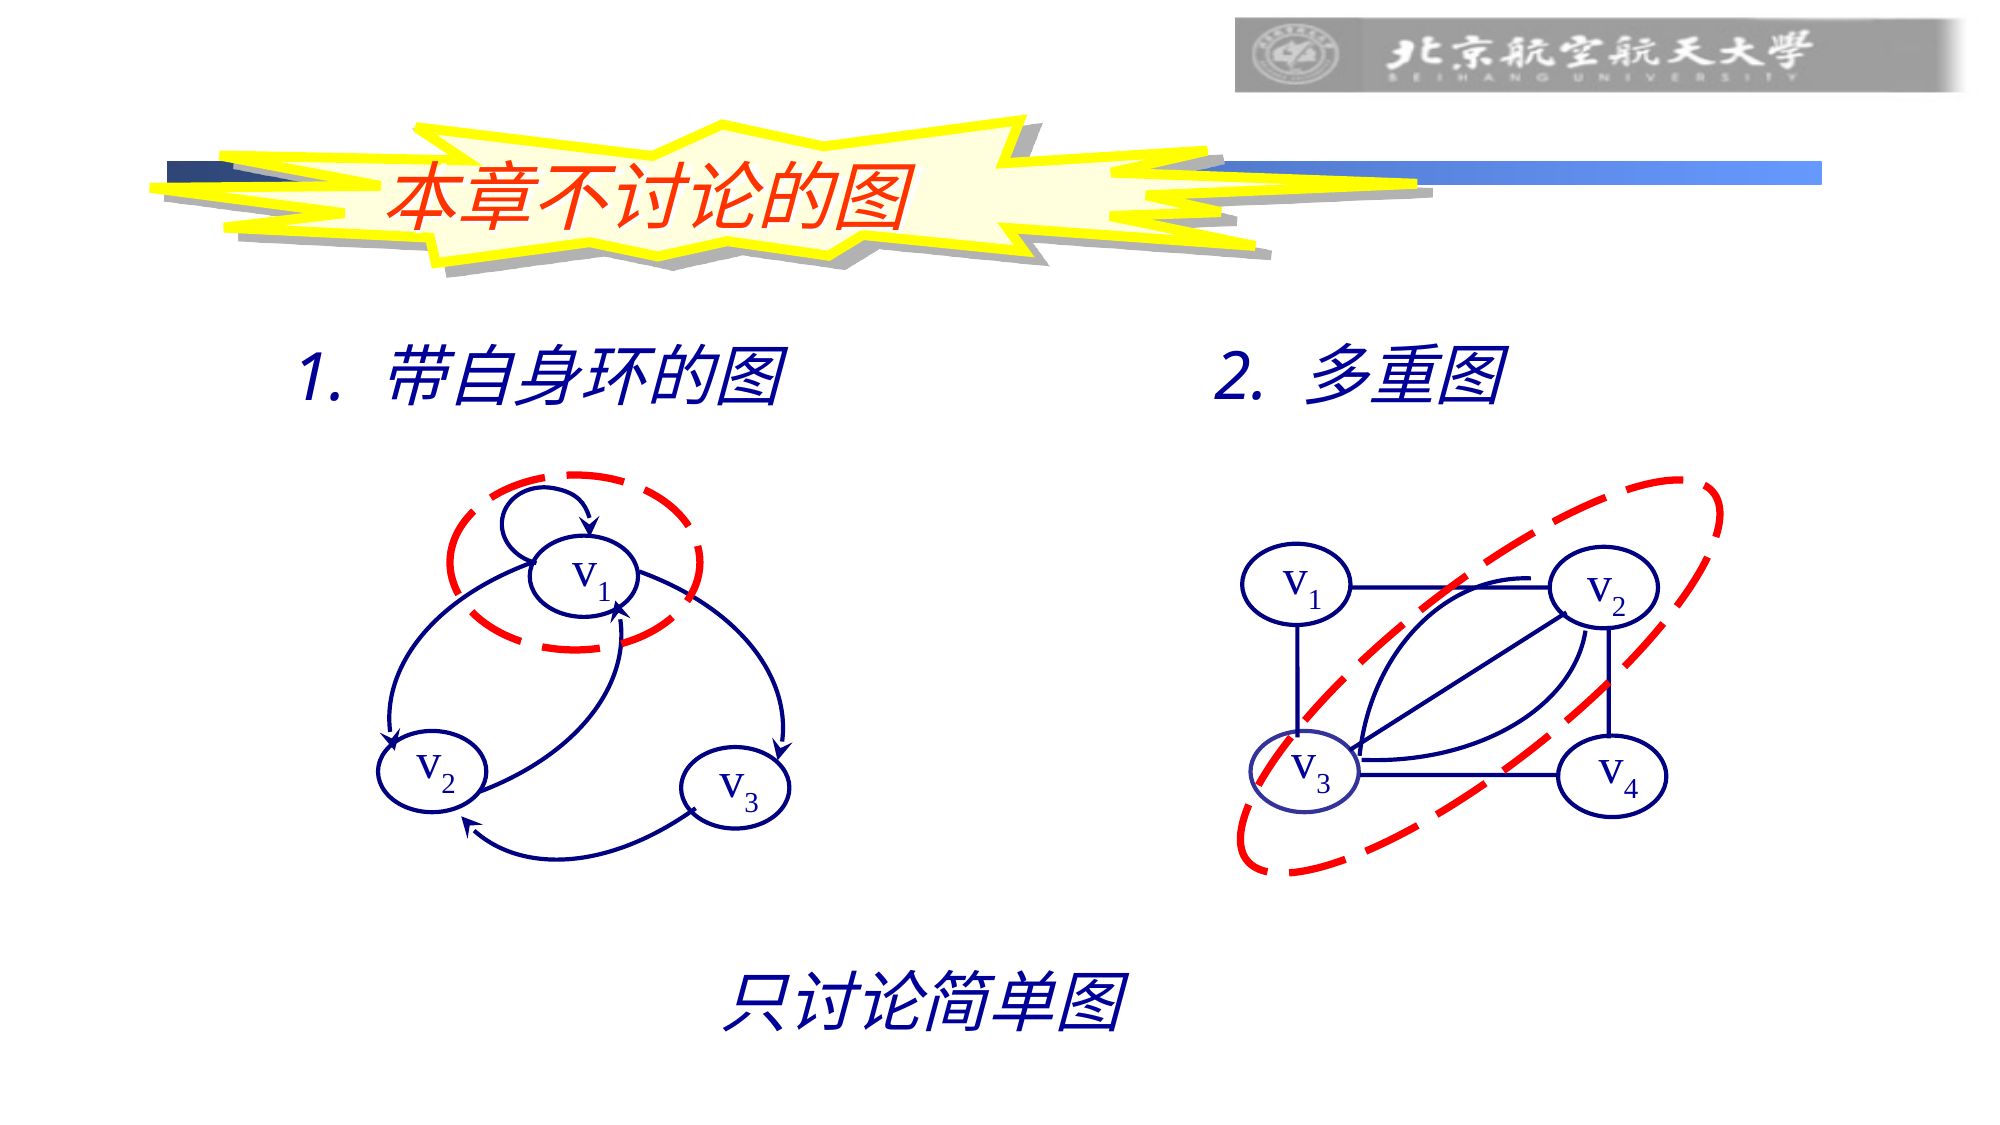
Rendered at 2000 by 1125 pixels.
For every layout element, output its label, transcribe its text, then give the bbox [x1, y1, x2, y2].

text_box [1240, 826, 1415, 874]
text_box [1529, 479, 1720, 614]
picture [1235, 0, 2000, 102]
text_box 1. 带自身环的图 [277, 326, 984, 422]
text_box [516, 474, 634, 485]
text_box 2. 多重图 [1199, 325, 1733, 421]
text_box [366, 487, 807, 878]
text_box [1241, 537, 1667, 818]
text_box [149, 112, 1417, 276]
text_box 只讨论简单图 [706, 952, 1412, 1047]
